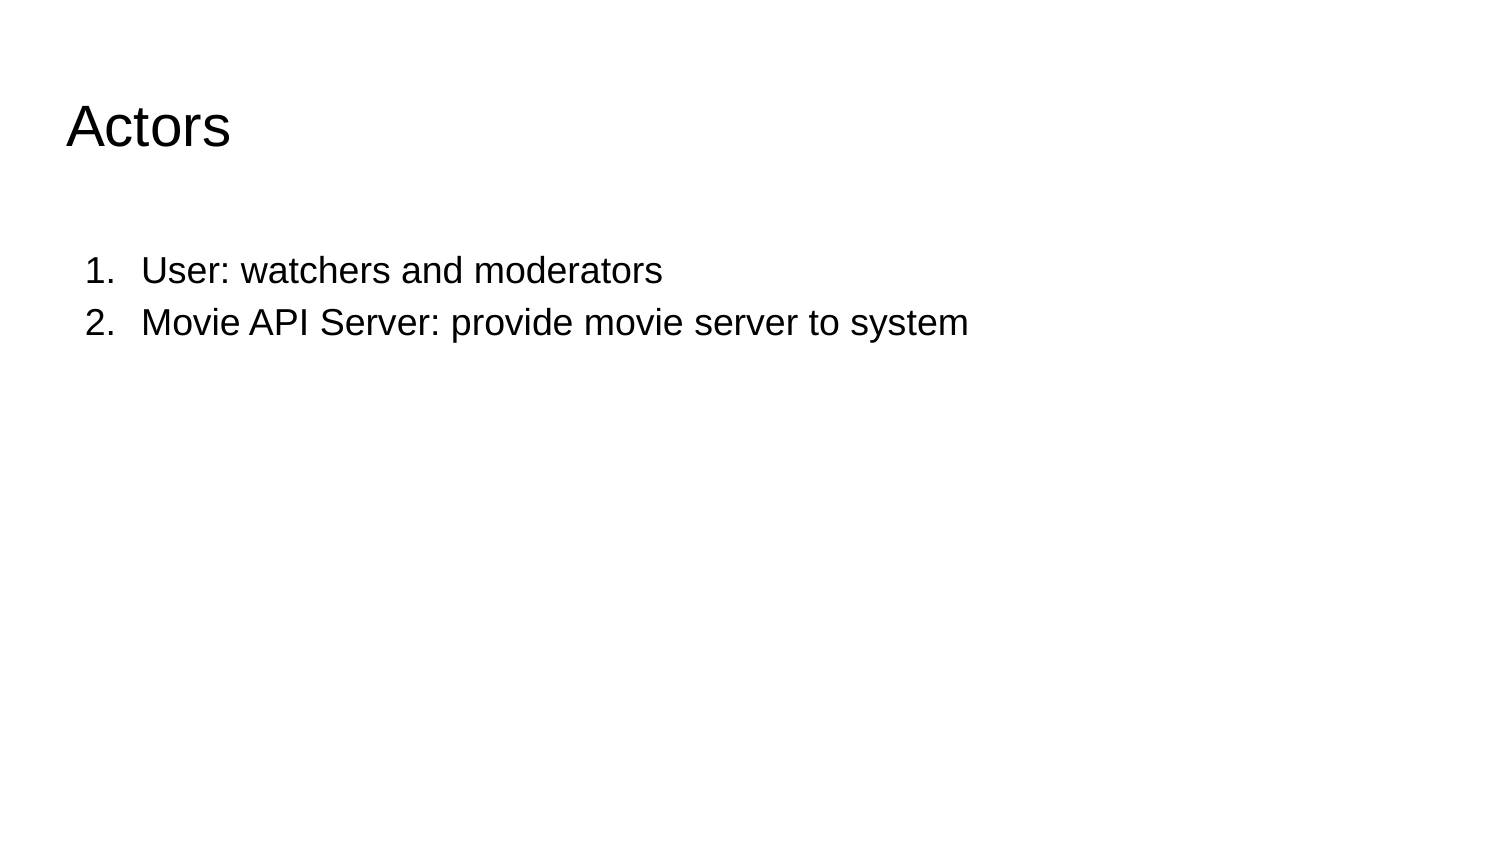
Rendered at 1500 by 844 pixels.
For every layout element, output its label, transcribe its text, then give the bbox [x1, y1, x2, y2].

list User: watchers and moderators Movie API Server: provide movie server to system [51, 224, 1330, 496]
title Actors [51, 72, 1449, 167]
